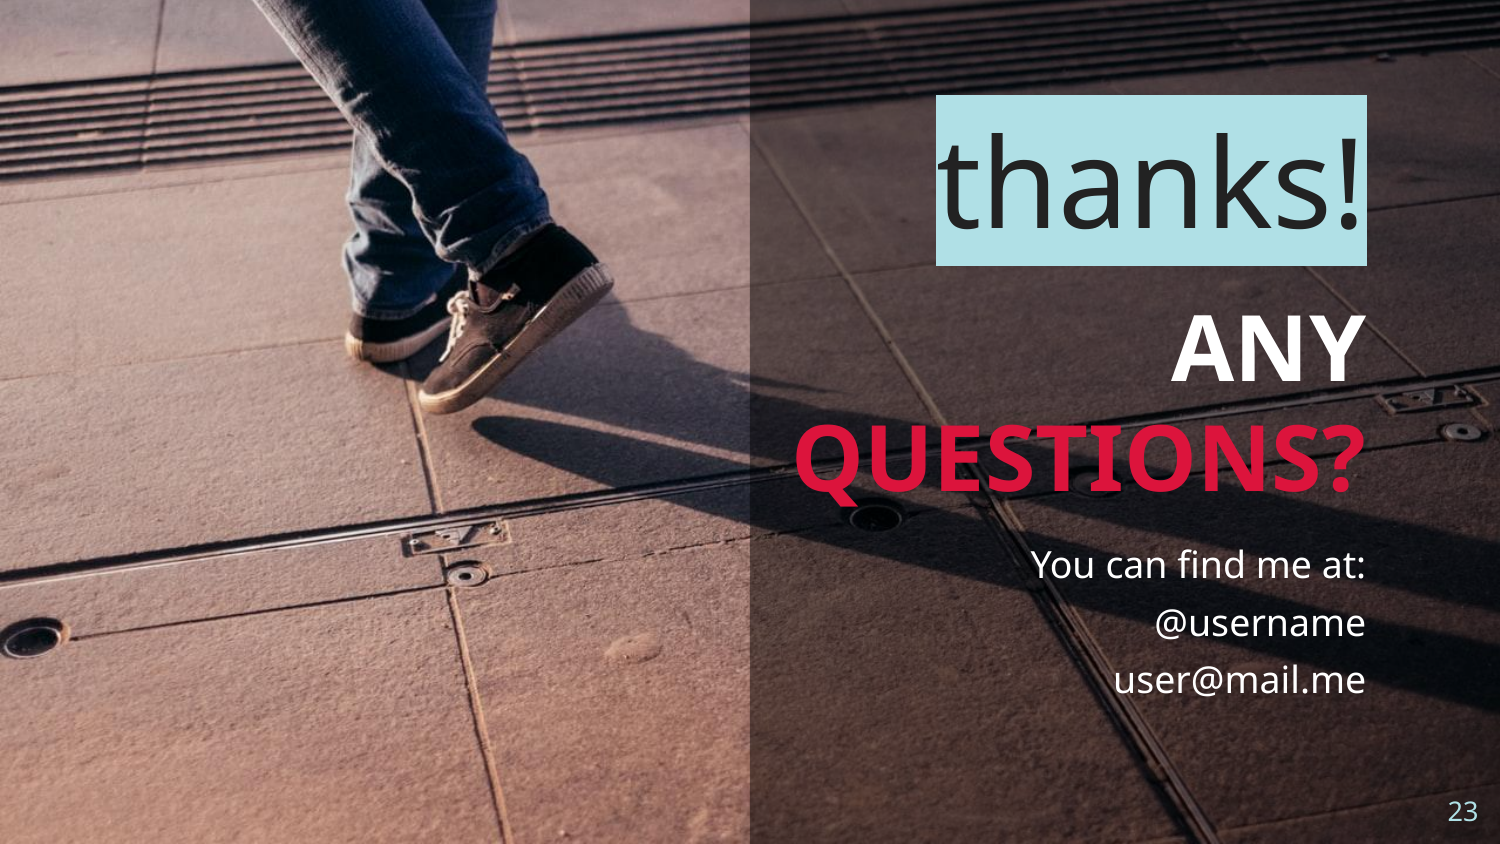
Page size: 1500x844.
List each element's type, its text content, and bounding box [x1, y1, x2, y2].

title thanks! [751, 78, 1382, 269]
list You can find me at: @username user@mail.me [751, 526, 1382, 777]
slide_number ‹#› [1403, 779, 1494, 832]
picture [0, 0, 1500, 844]
subtitle ANY QUESTIONS? [751, 275, 1382, 404]
